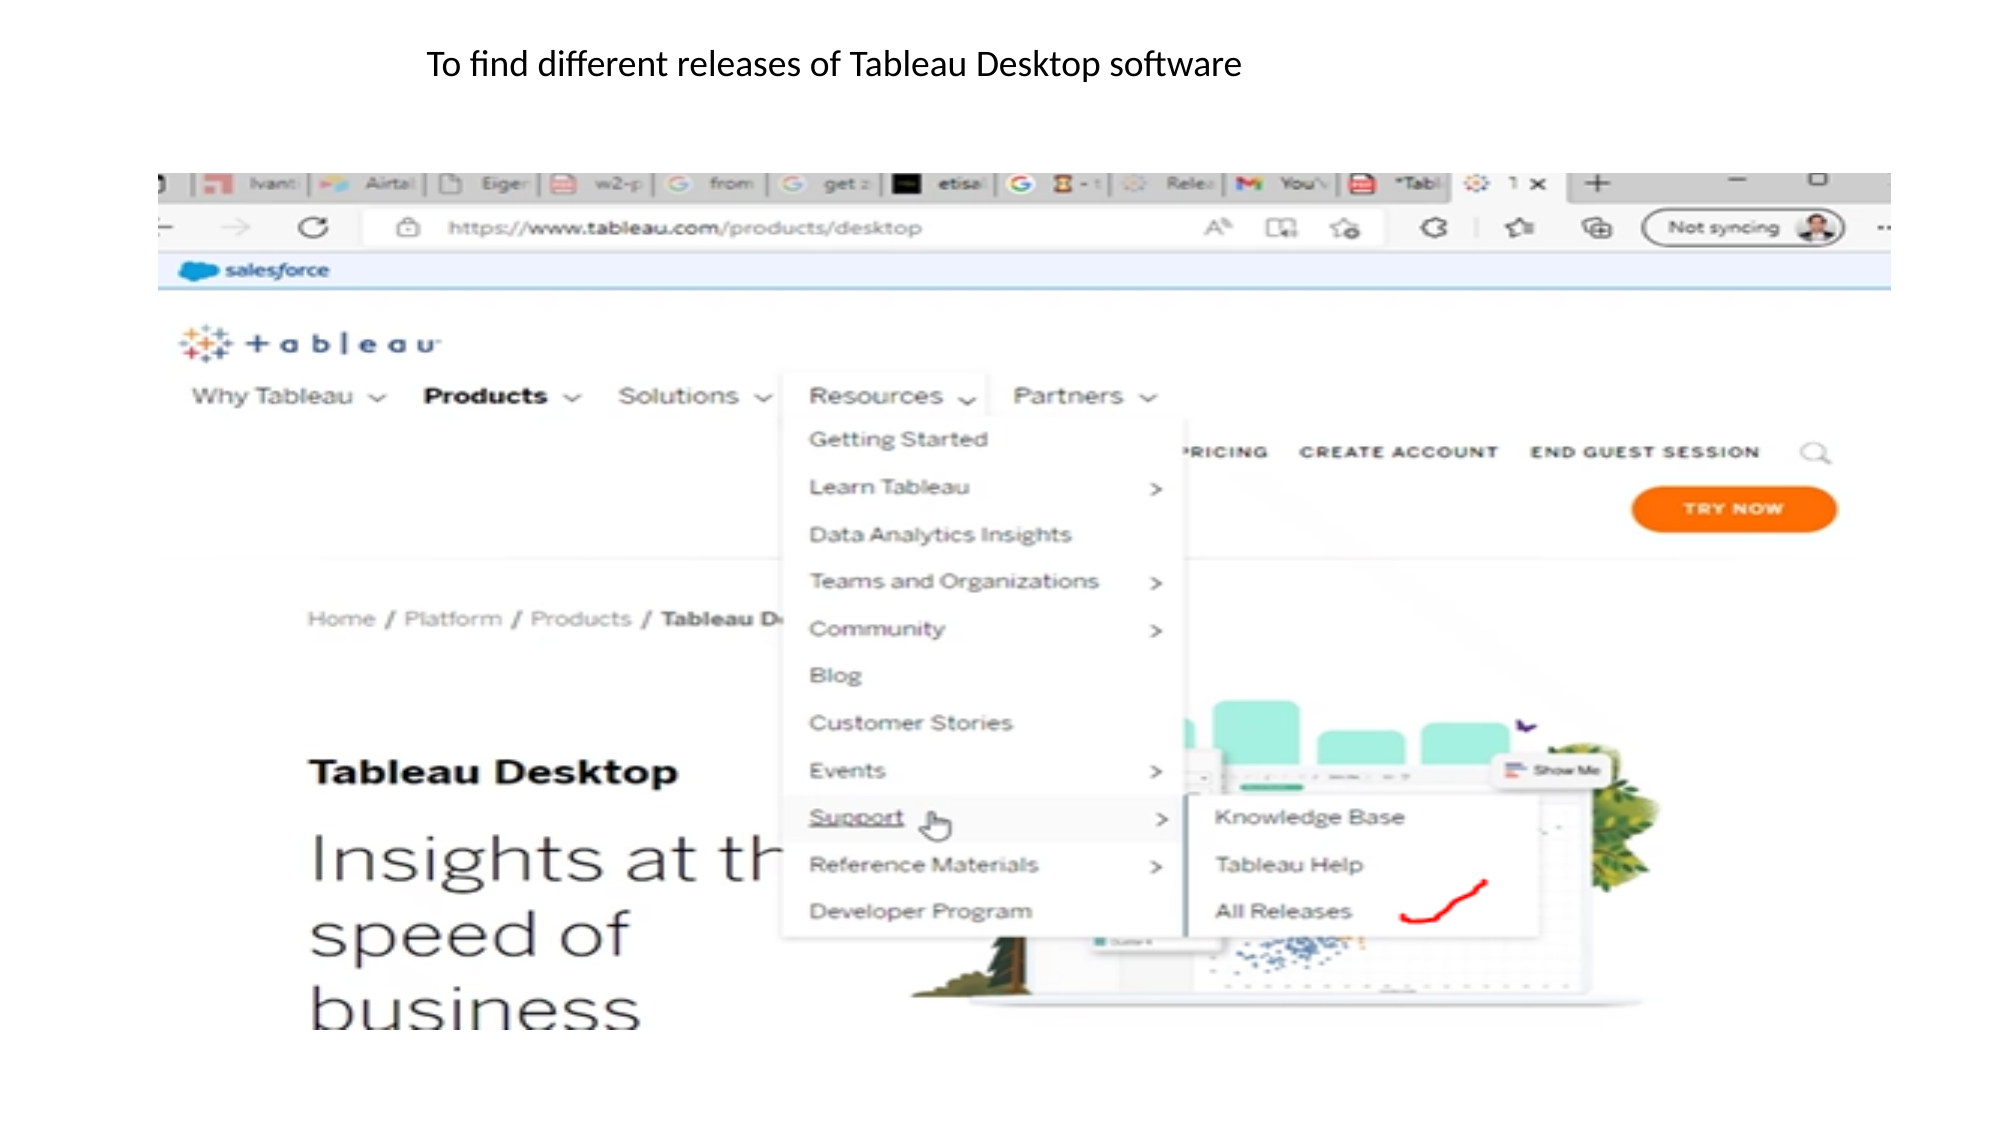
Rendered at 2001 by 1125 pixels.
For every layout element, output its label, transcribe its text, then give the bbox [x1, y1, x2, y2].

text_box To find different releases of Tableau Desktop software [411, 31, 1371, 92]
picture [158, 173, 1891, 1030]
